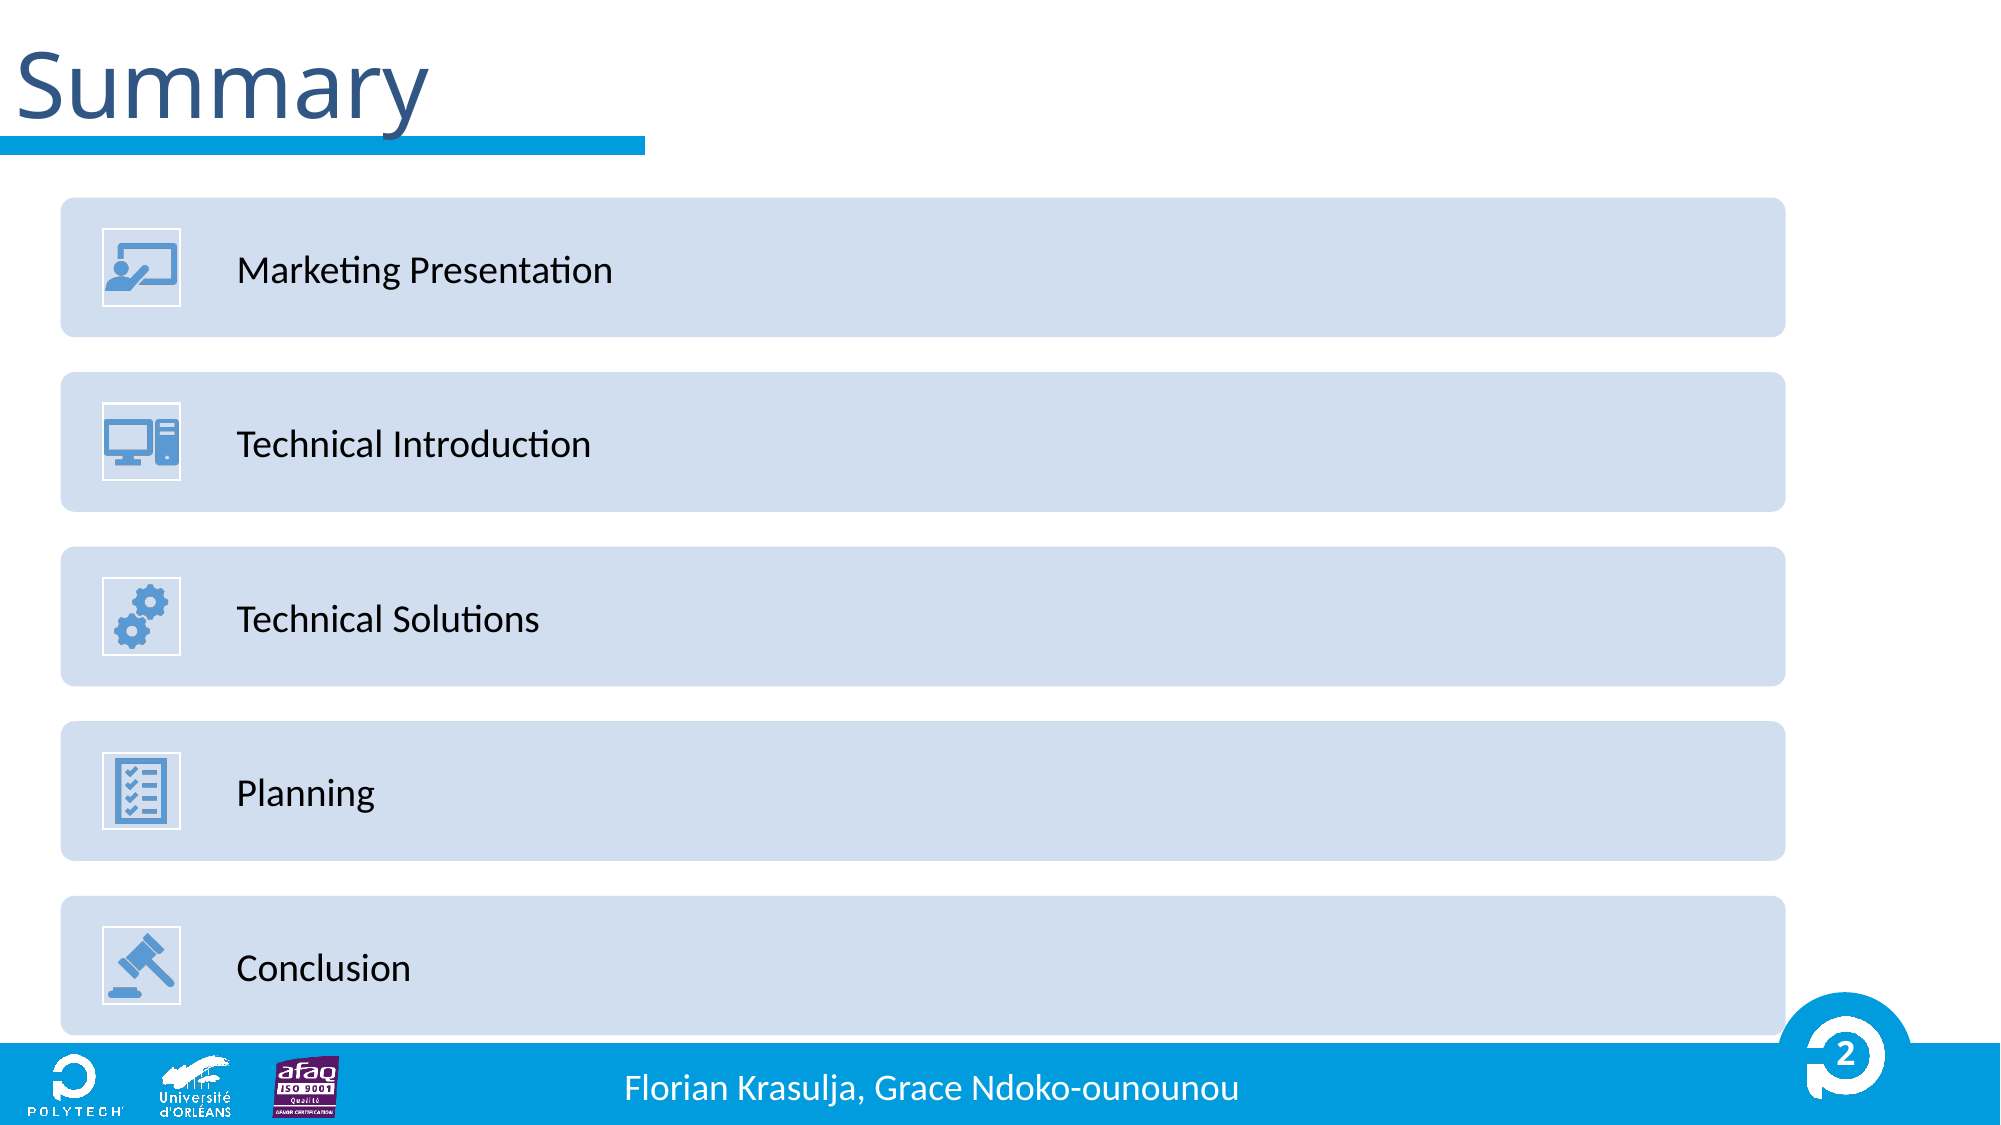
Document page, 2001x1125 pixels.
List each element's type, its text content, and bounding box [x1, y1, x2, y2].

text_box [60, 196, 1786, 1036]
picture [1808, 1017, 1884, 1098]
picture [54, 1055, 95, 1100]
picture [273, 1057, 338, 1117]
picture [163, 1057, 227, 1088]
picture [199, 1076, 219, 1082]
title Summary [0, 0, 1725, 177]
